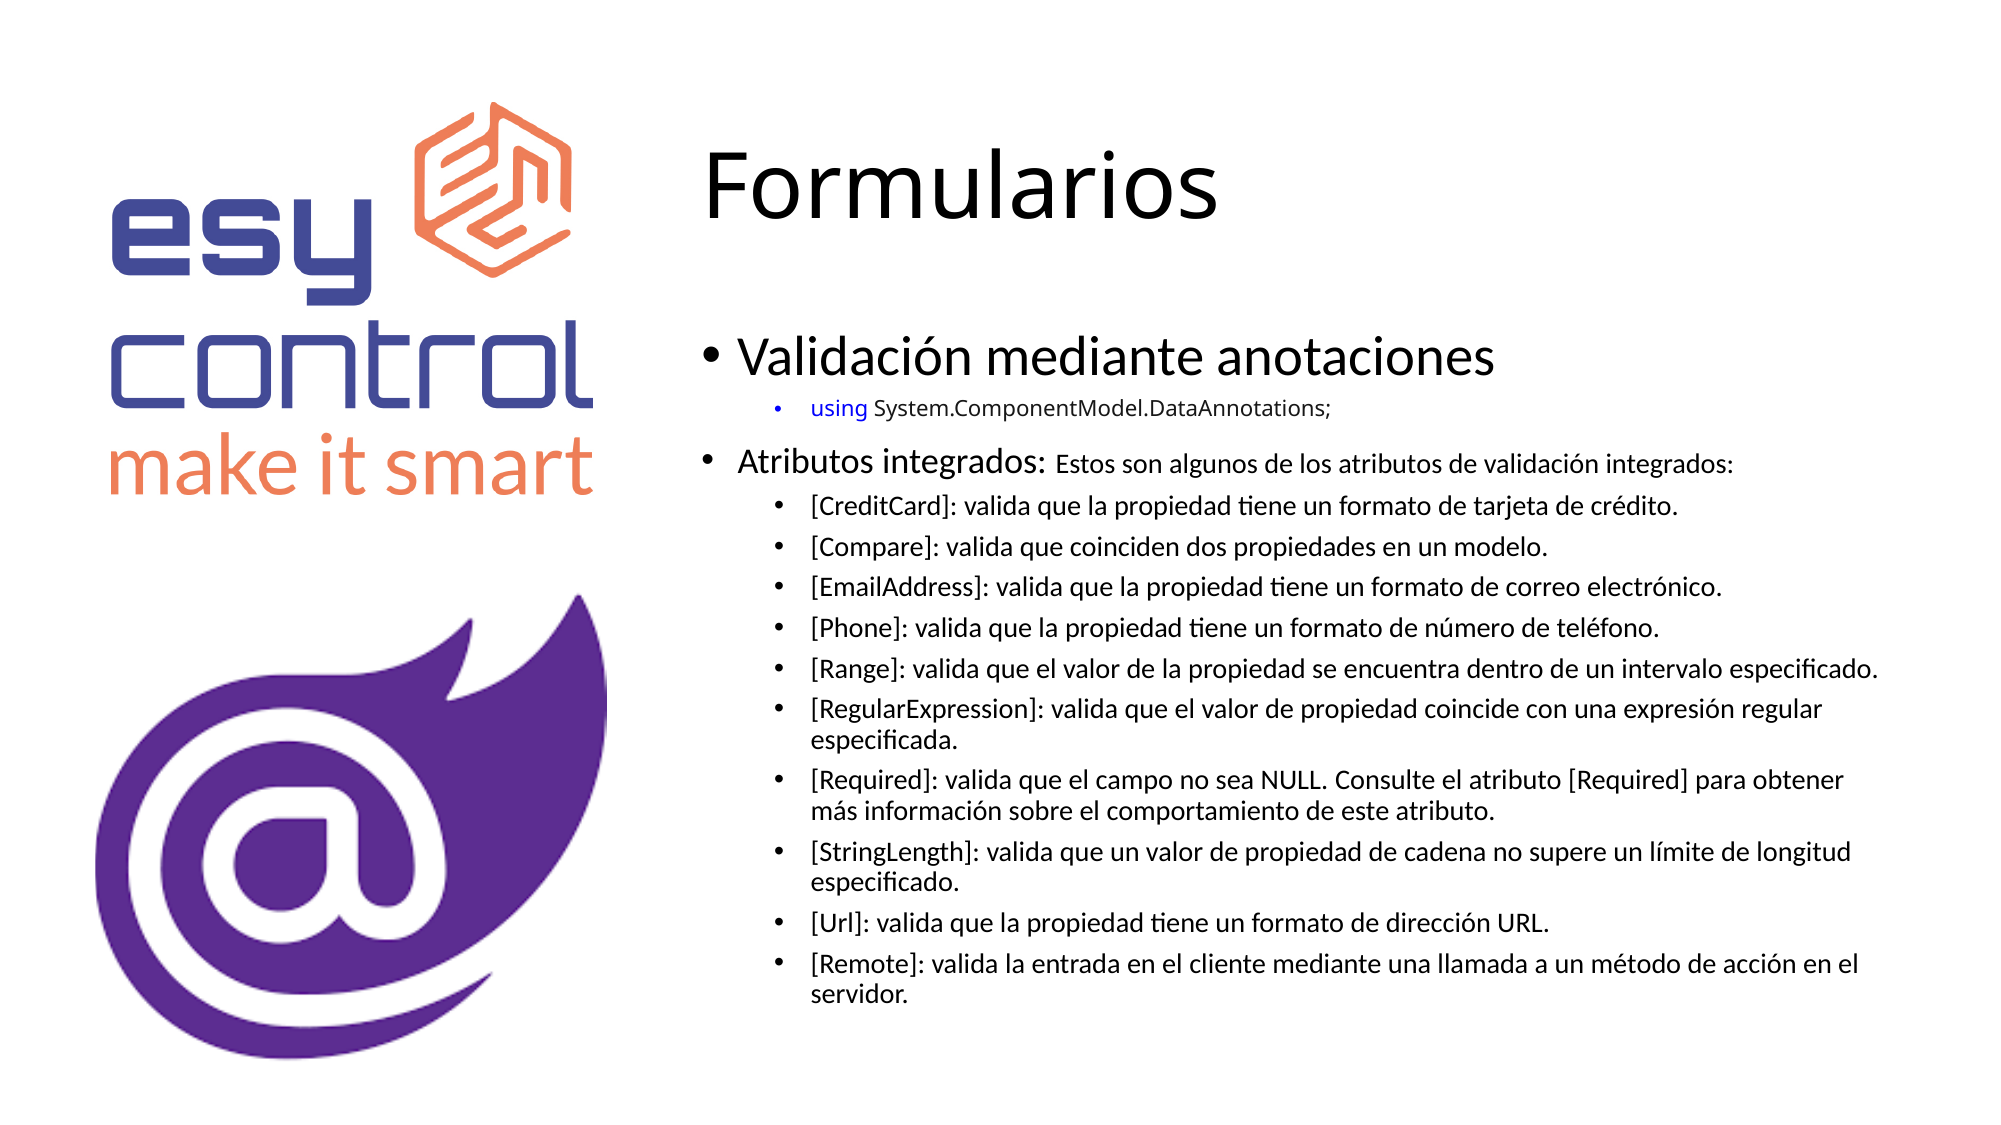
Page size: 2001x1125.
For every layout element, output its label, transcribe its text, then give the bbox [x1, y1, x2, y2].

picture [95, 42, 607, 554]
list Validación mediante anotaciones using System.ComponentModel.DataAnnotations; Atributos integrados: Estos son algunos de los atributos de validación integrados: [CreditCard]: valida que la propiedad tiene un formato de tarjeta de crédito. [Compare]: valida que coinciden dos propiedades en un modelo. [EmailAddress]: valida que la propiedad tiene un formato de correo electrónico. [Phone]: valida que la propiedad tiene un formato de número de teléfono. [Range]: valida que el valor de la propiedad se encuentra dentro de un intervalo especificado. [RegularExpression]: valida que el valor de propiedad coincide con una expresión regular especificada. [Required]: valida que el campo no sea NULL. Consulte el atributo [Required] para obtener más información sobre el comportamiento de este atributo. [StringLength]: valida que un valor de propiedad de cadena no supere un límite de longitud especificado. [Url]: valida que la propiedad tiene un formato de dirección URL. [Remote]: valida la entrada en el cliente mediante una llamada a un método de acción en el servidor. [686, 319, 1895, 1034]
title Formularios [686, 79, 1895, 298]
picture [95, 571, 607, 1084]
